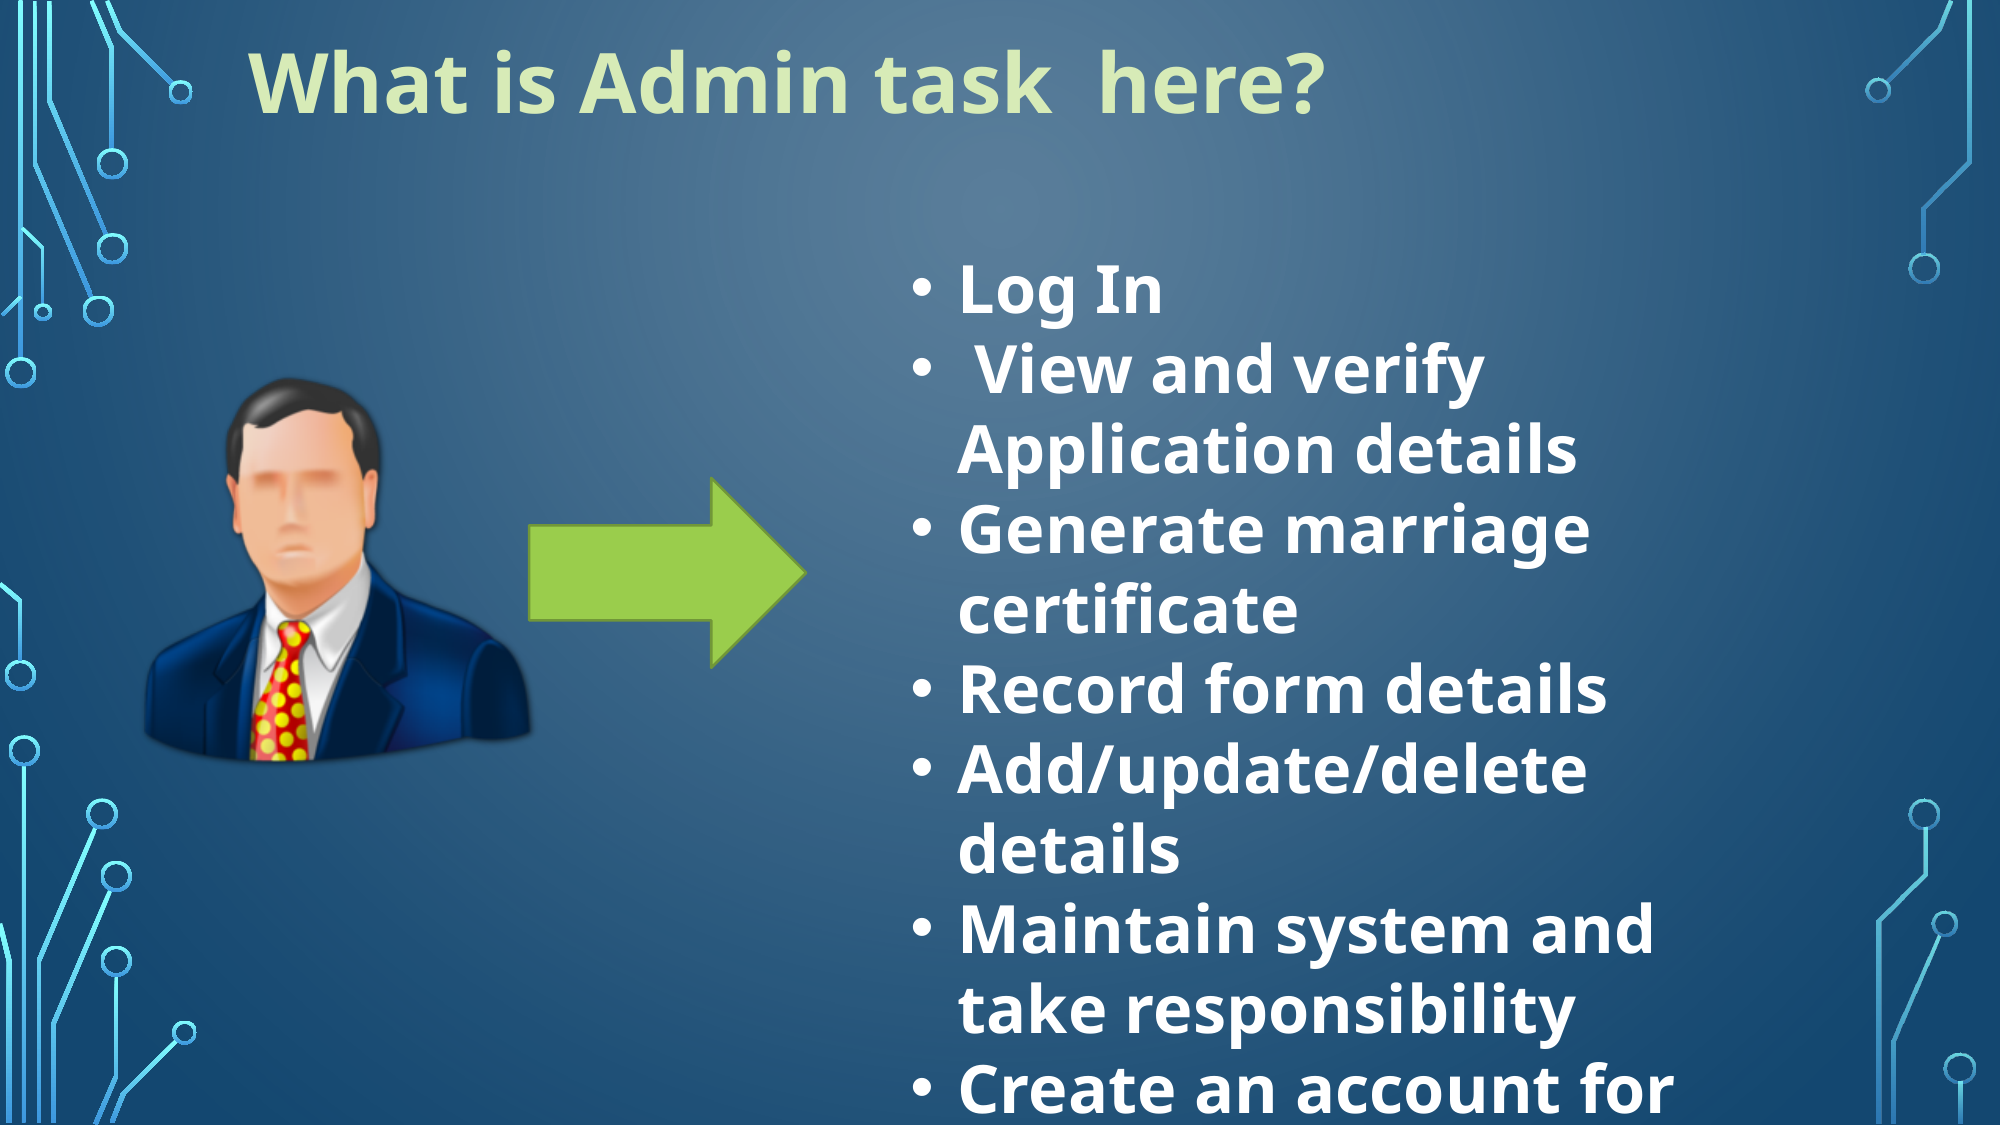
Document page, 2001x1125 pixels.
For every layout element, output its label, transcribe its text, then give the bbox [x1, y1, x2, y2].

text_box [538, 476, 808, 669]
picture [137, 372, 538, 774]
text_box What is Admin task here? [233, 22, 1436, 238]
text_box Log In View and verify Application details Generate marriage certificate Record form details Add/update/delete details Maintain system and take responsibility Create an account for user [895, 239, 1797, 1125]
